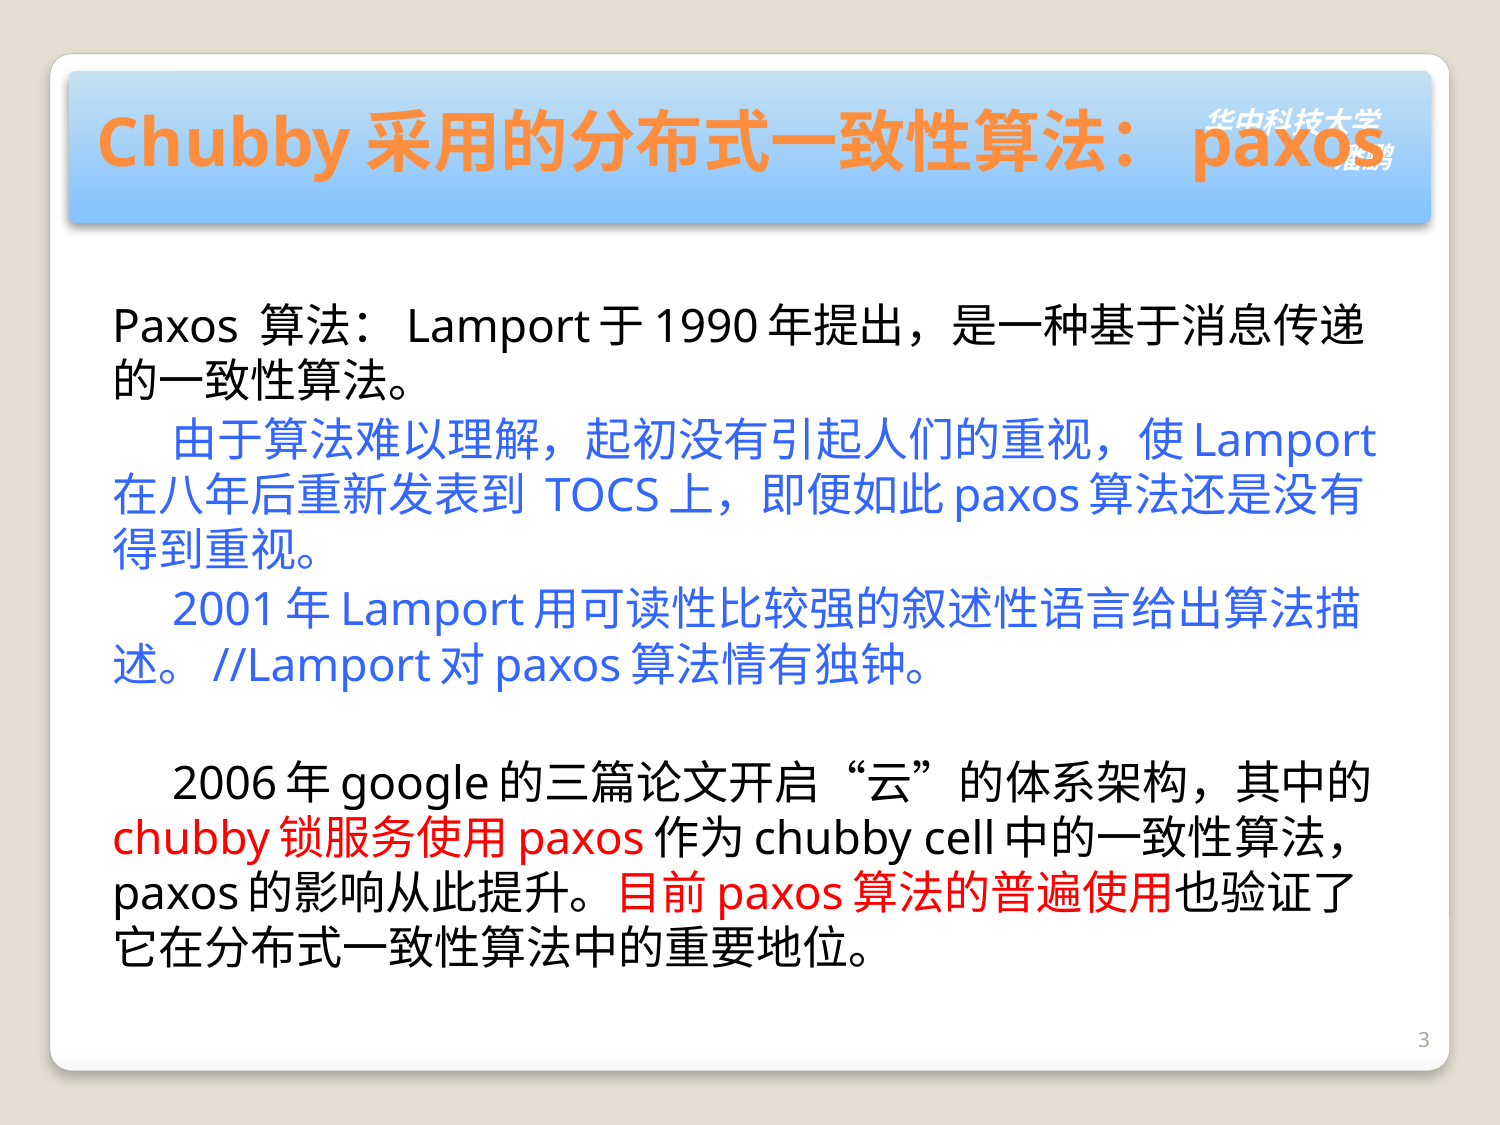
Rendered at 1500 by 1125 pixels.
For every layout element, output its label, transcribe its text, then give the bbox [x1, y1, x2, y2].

title Chubby采用的分布式一致性算法：paxos [82, 82, 1425, 188]
list Paxos 算法：Lamport于1990年提出，是一种基于消息传递的一致性算法。 由于算法难以理解，起初没有引起人们的重视，使Lamport在八年后重新发表到 TOCS上，即便如此paxos算法还是没有得到重视。 2001年Lamport用可读性比较强的叙述性语言给出算法描述。//Lamport对paxos算法情有独钟。 2006年google的三篇论文开启“云”的体系架构，其中的chubby锁服务使用paxos作为chubby cell中的一致性算法，paxos的影响从此提升。目前paxos算法的普遍使用也验证了它在分布式一致性算法中的重要地位。 [81, 281, 1419, 985]
slide_number 3 [1369, 1002, 1445, 1063]
